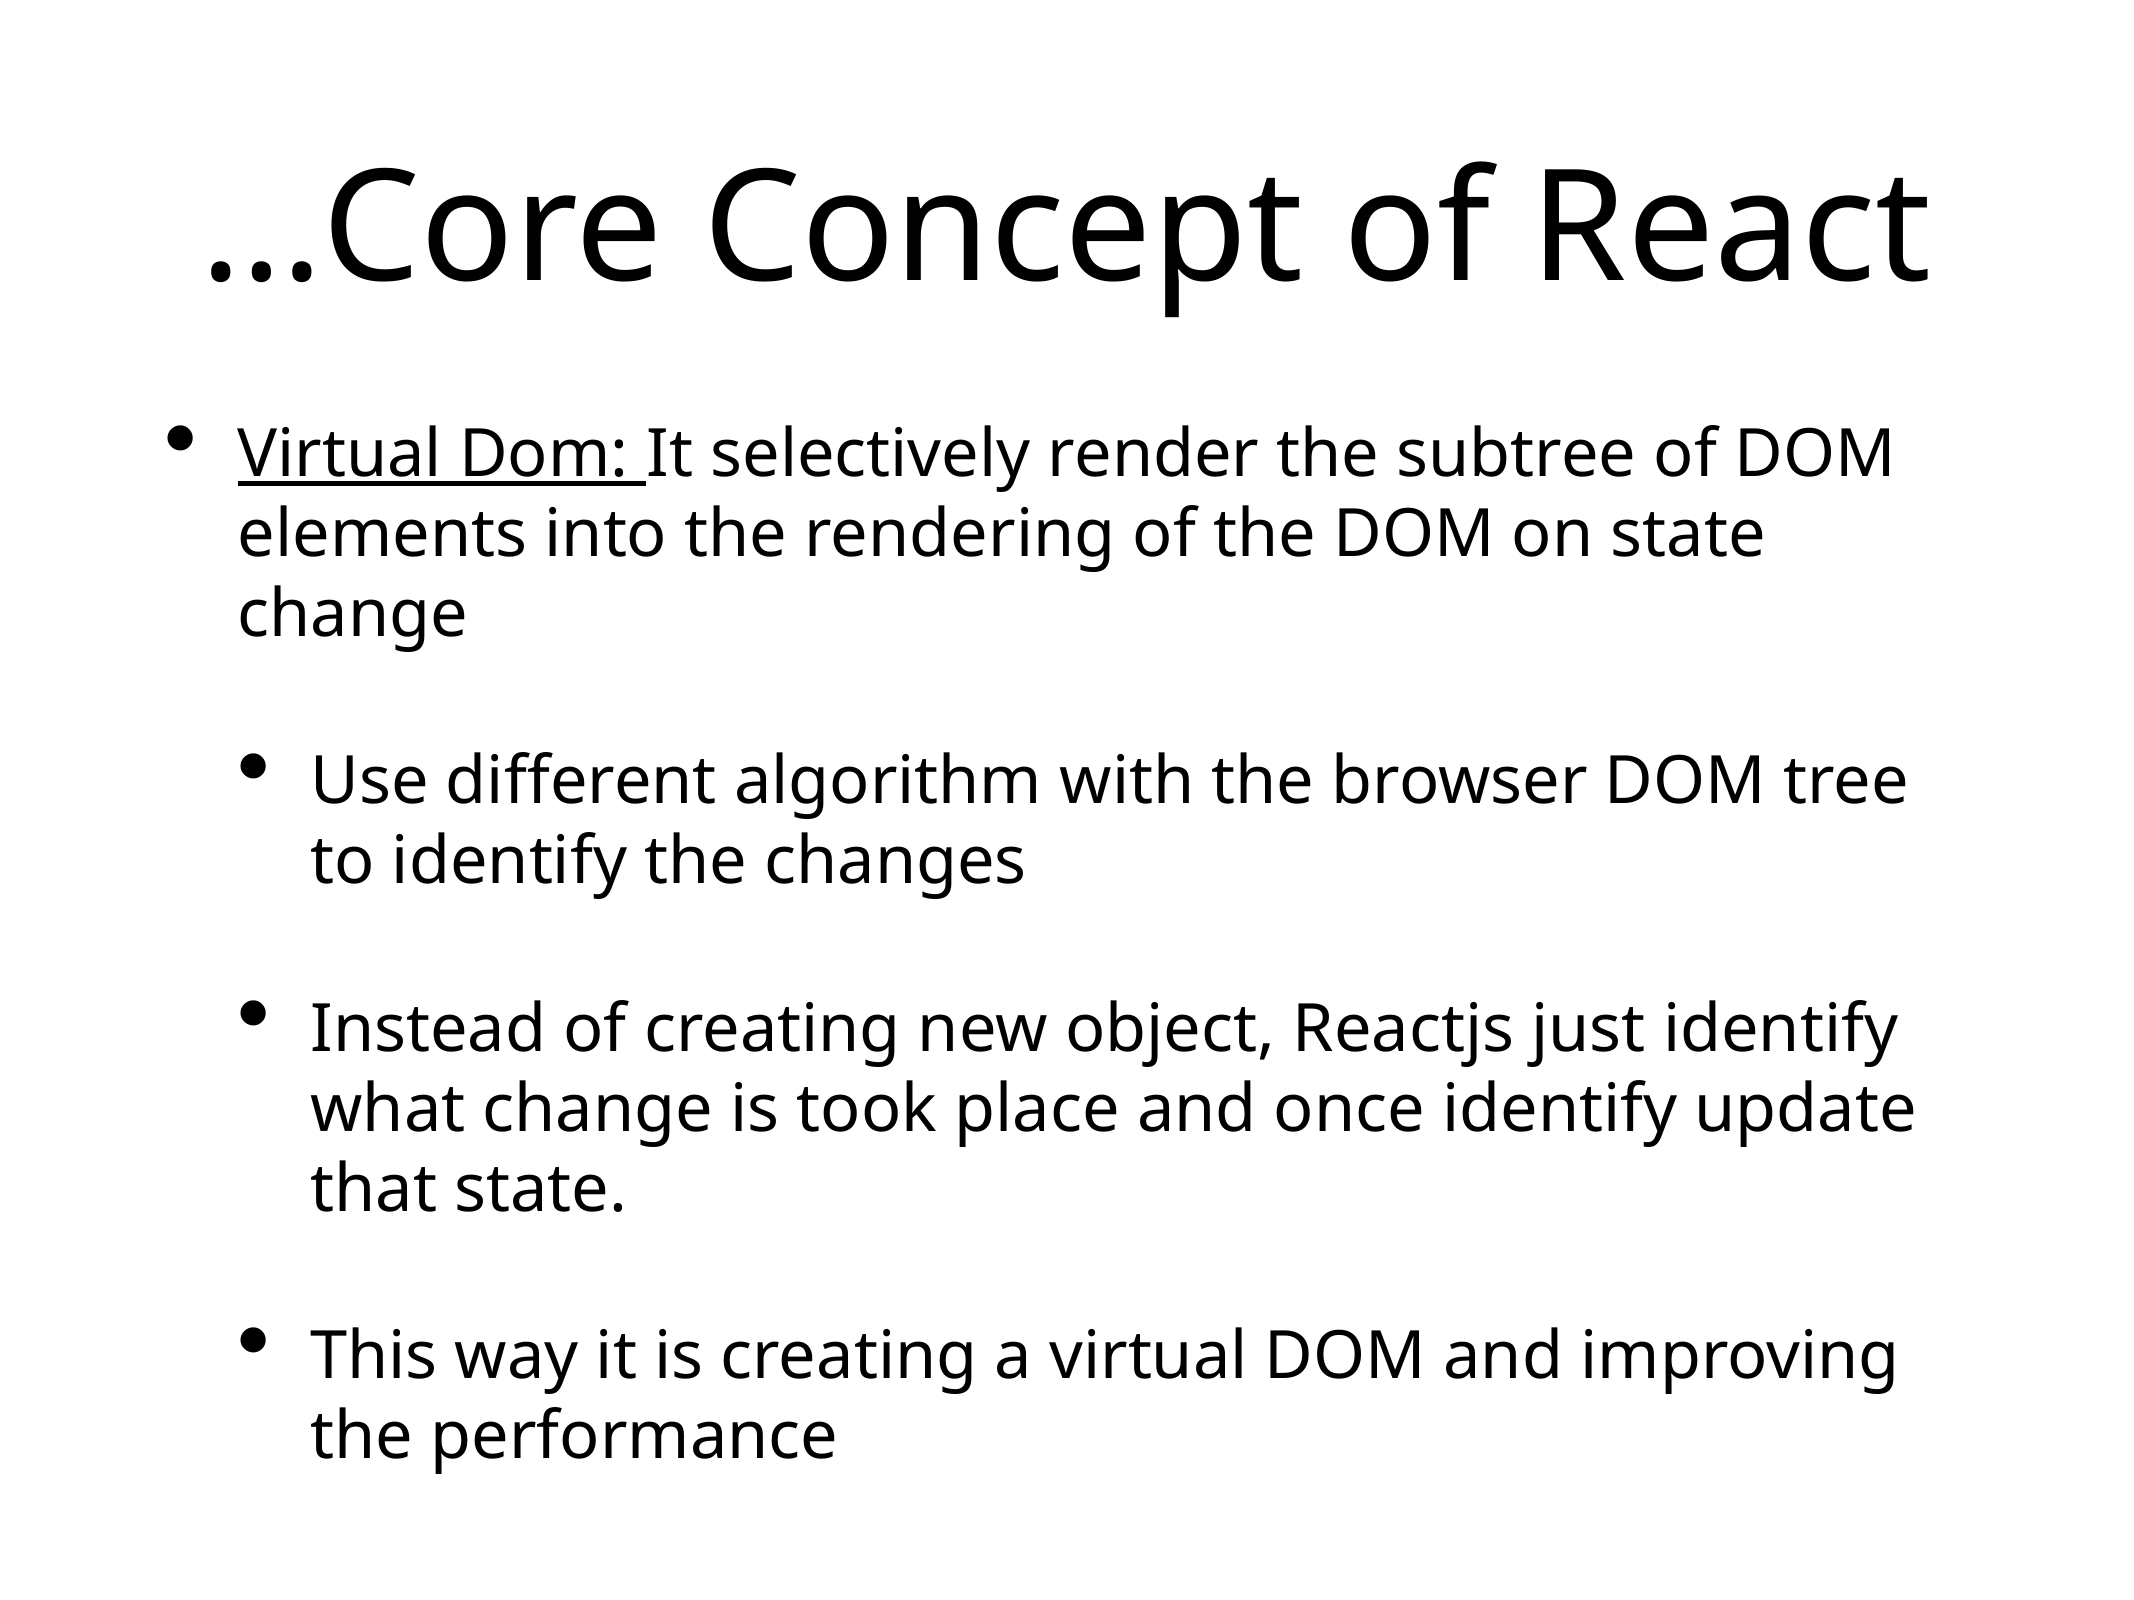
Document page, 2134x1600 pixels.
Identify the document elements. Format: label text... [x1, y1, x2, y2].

title …Core Concept of React [155, 41, 1978, 397]
list Virtual Dom: It selectively render the subtree of DOM elements into the rendering of the DOM on state change Use different algorithm with the browser DOM tree to identify the changes Instead of creating new object, Reactjs just identify what change is took place and once identify update that state. This way it is creating a virtual DOM and improving the performance [155, 424, 1978, 1457]
